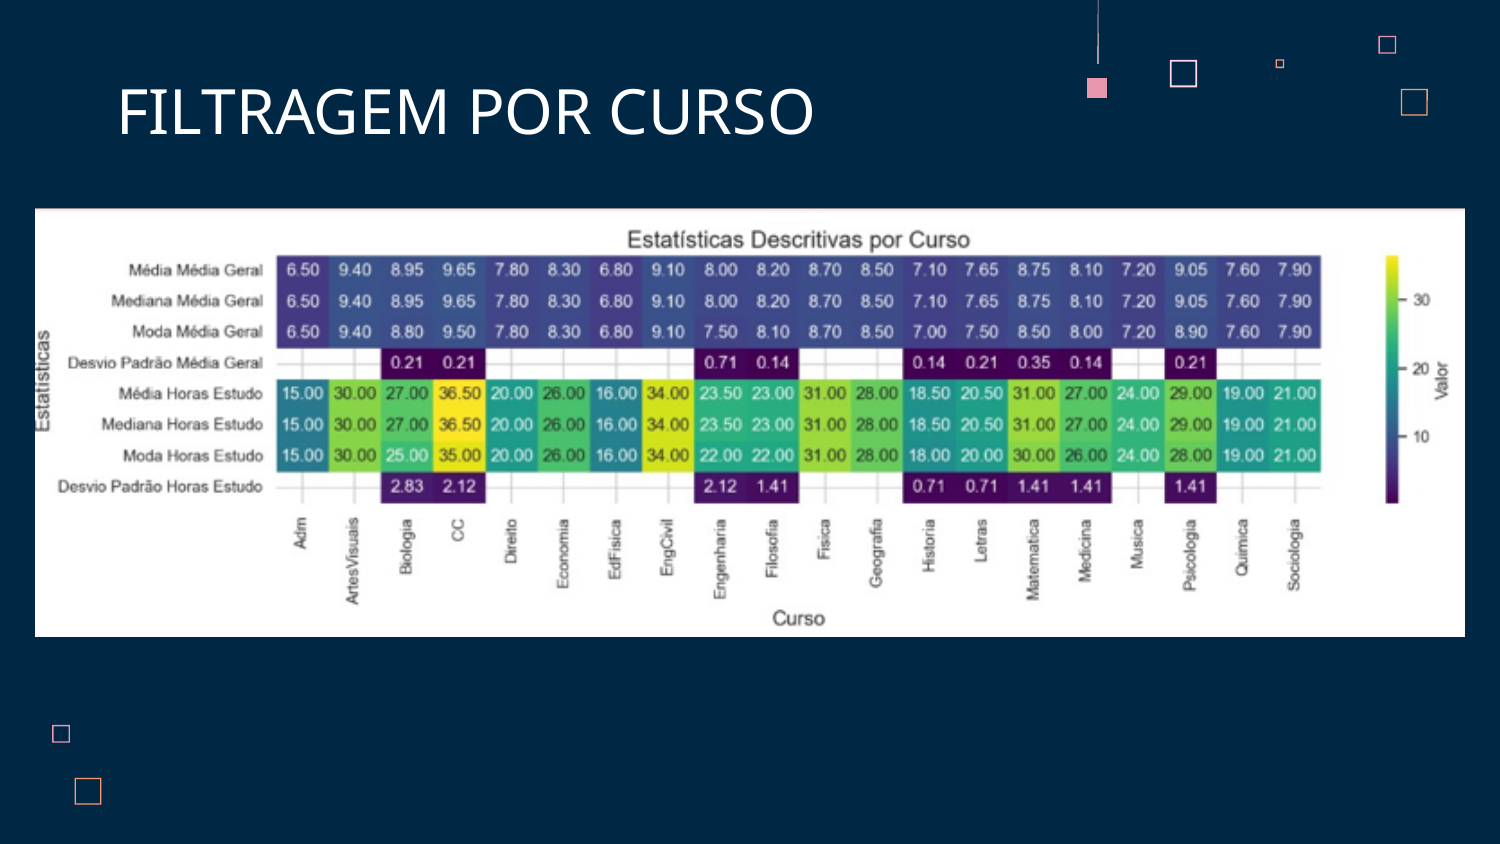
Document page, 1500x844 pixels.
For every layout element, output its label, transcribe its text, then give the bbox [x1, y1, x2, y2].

picture [34, 206, 1465, 637]
title FILTRAGEM POR CURSO [101, 67, 1111, 163]
